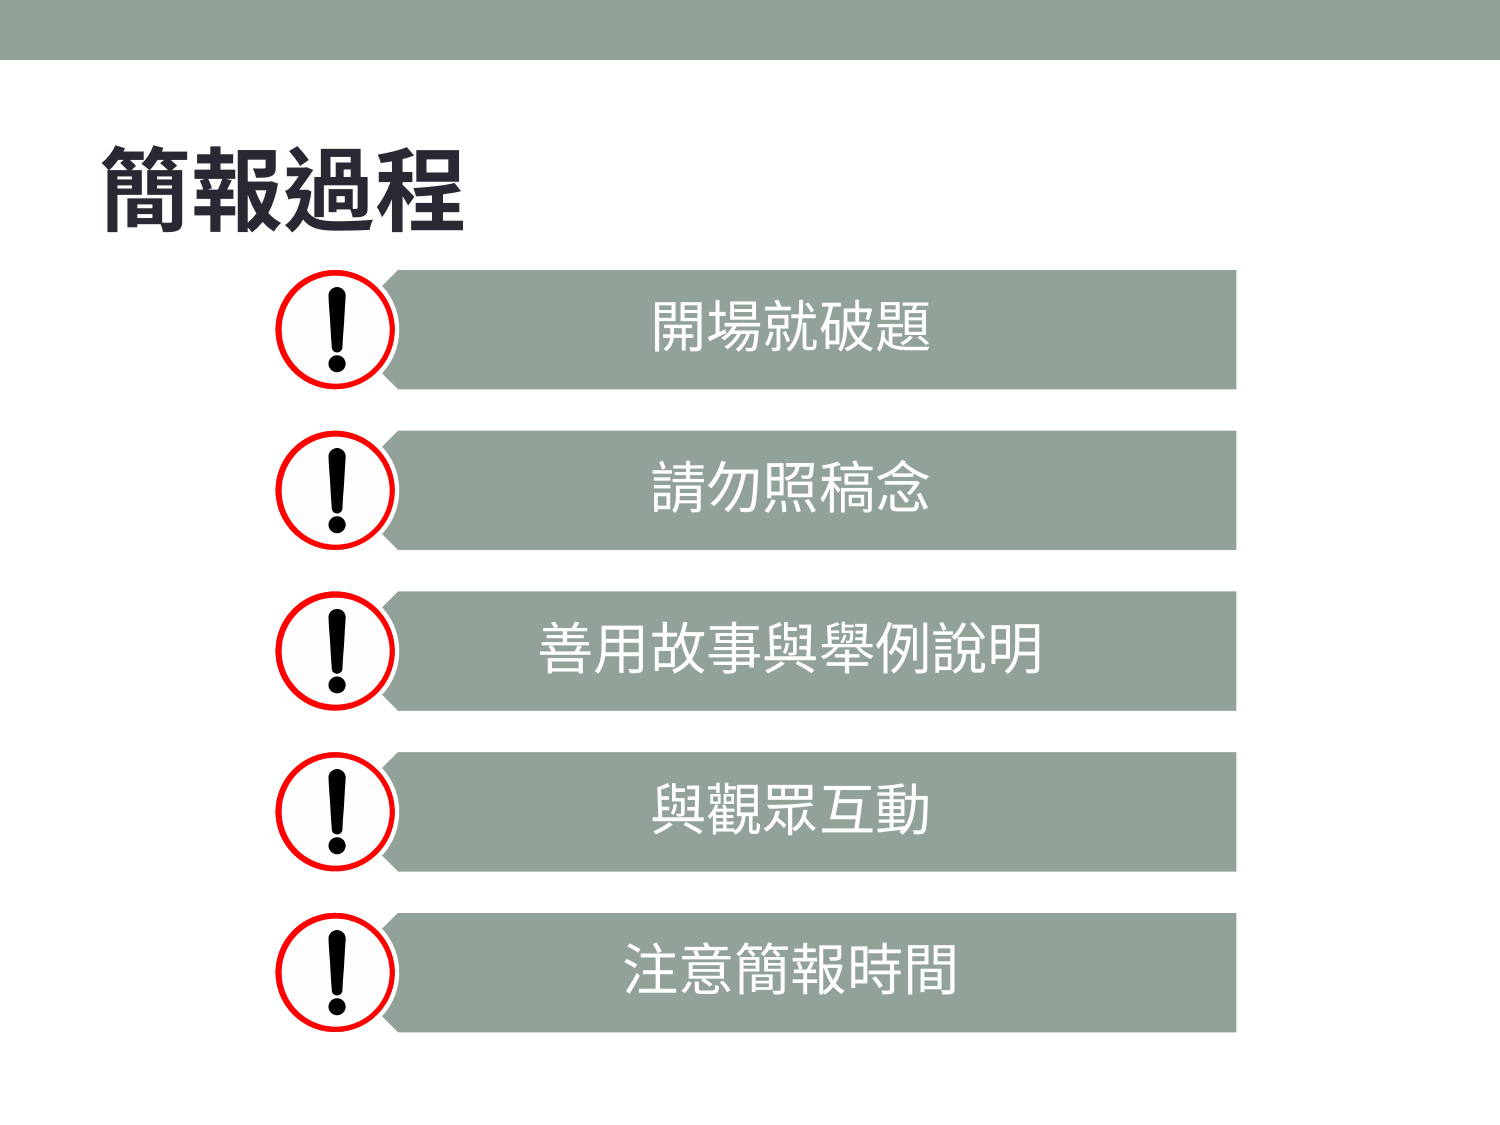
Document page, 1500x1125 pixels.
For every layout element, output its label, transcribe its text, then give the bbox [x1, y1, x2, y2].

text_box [76, 266, 1436, 1036]
text_box 簡報過程 [41, 125, 526, 251]
